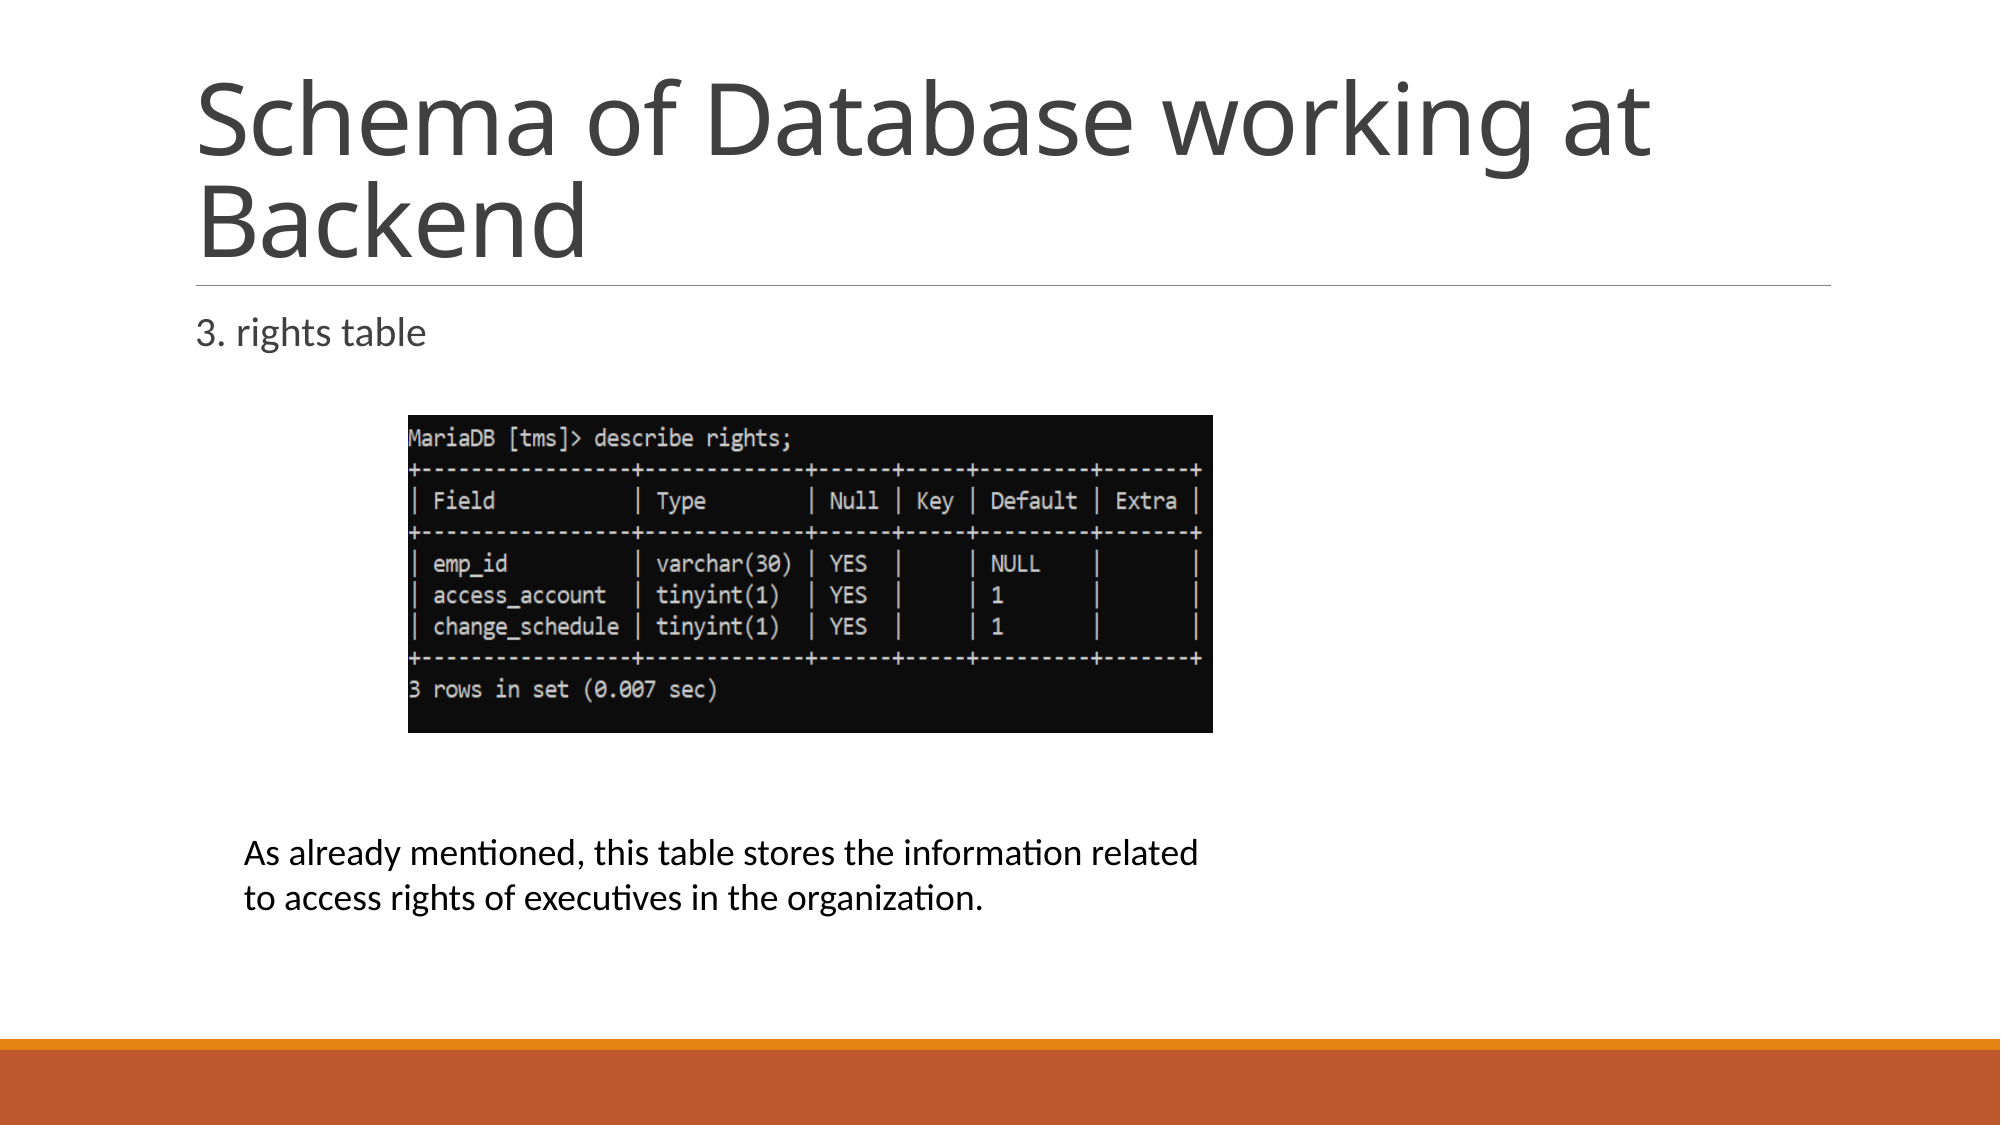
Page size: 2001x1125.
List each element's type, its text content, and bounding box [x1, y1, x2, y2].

text_box As already mentioned, this table stores the information related to access rights of executives in the organization. [228, 820, 1224, 926]
title Schema of Database working at Backend [180, 47, 1830, 285]
list 3. rights table [180, 302, 1830, 963]
picture [408, 414, 1213, 734]
